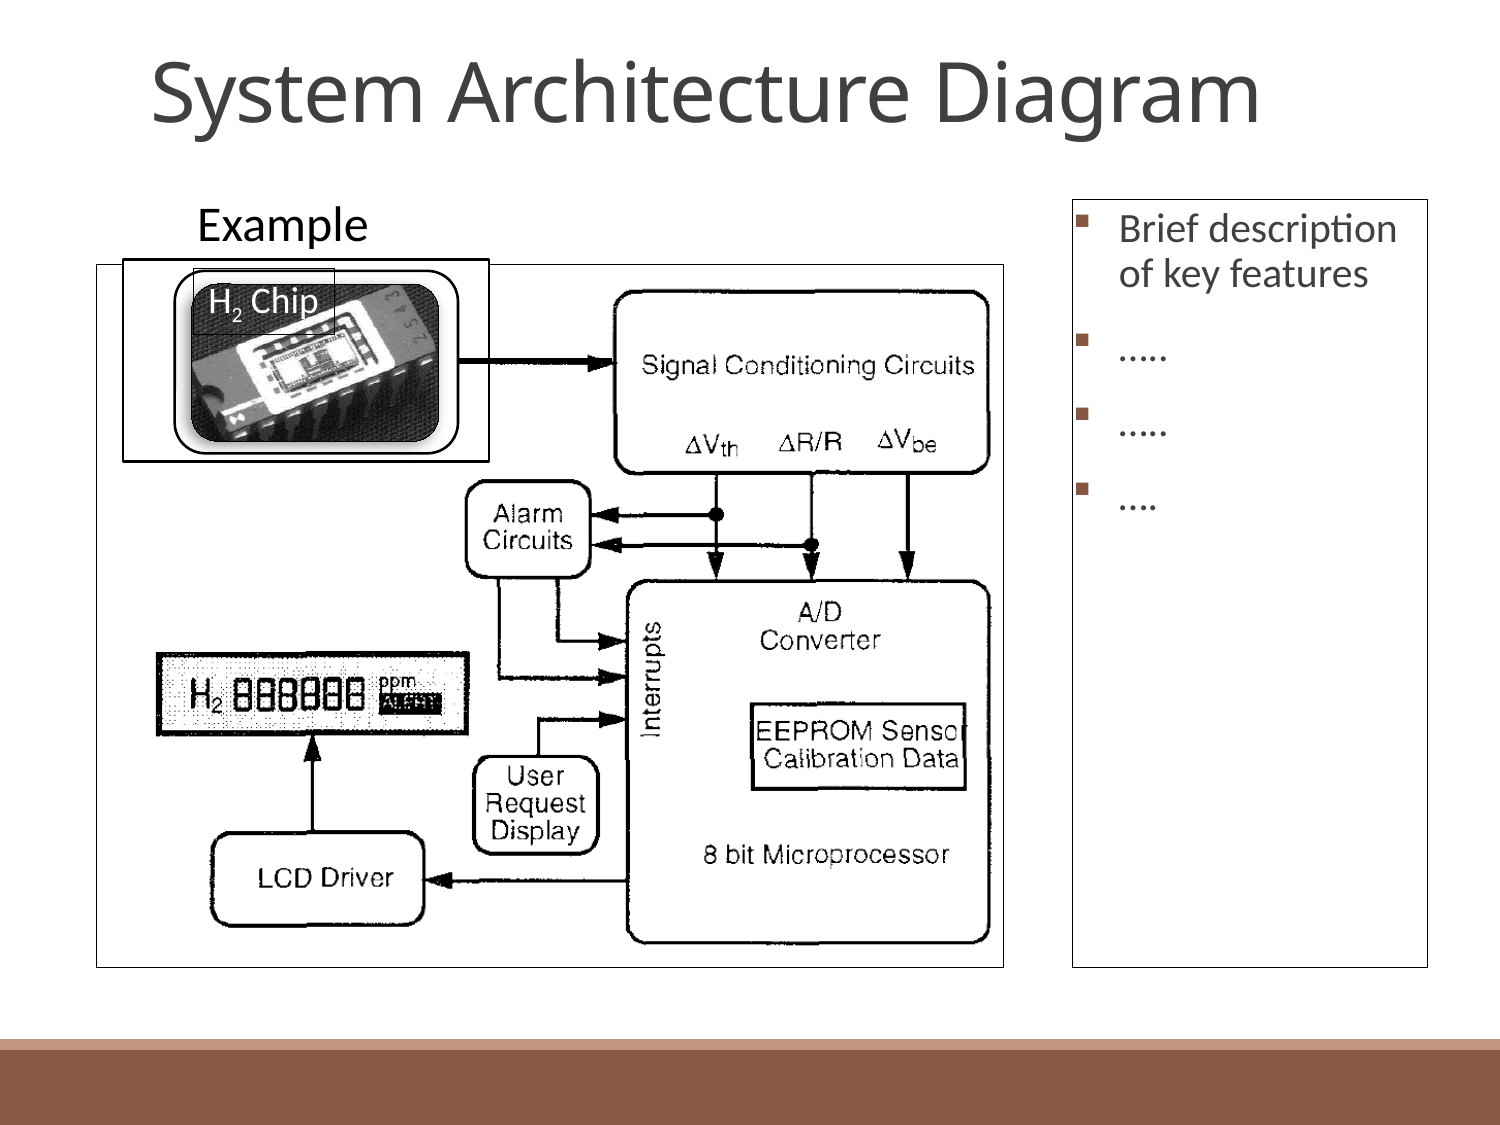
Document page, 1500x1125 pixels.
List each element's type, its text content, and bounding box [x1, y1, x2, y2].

title System Architecture Diagram [135, 47, 1373, 158]
list Brief description of key features ….. ….. …. [1072, 199, 1428, 968]
text_box Example [182, 184, 458, 256]
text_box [96, 259, 1005, 969]
